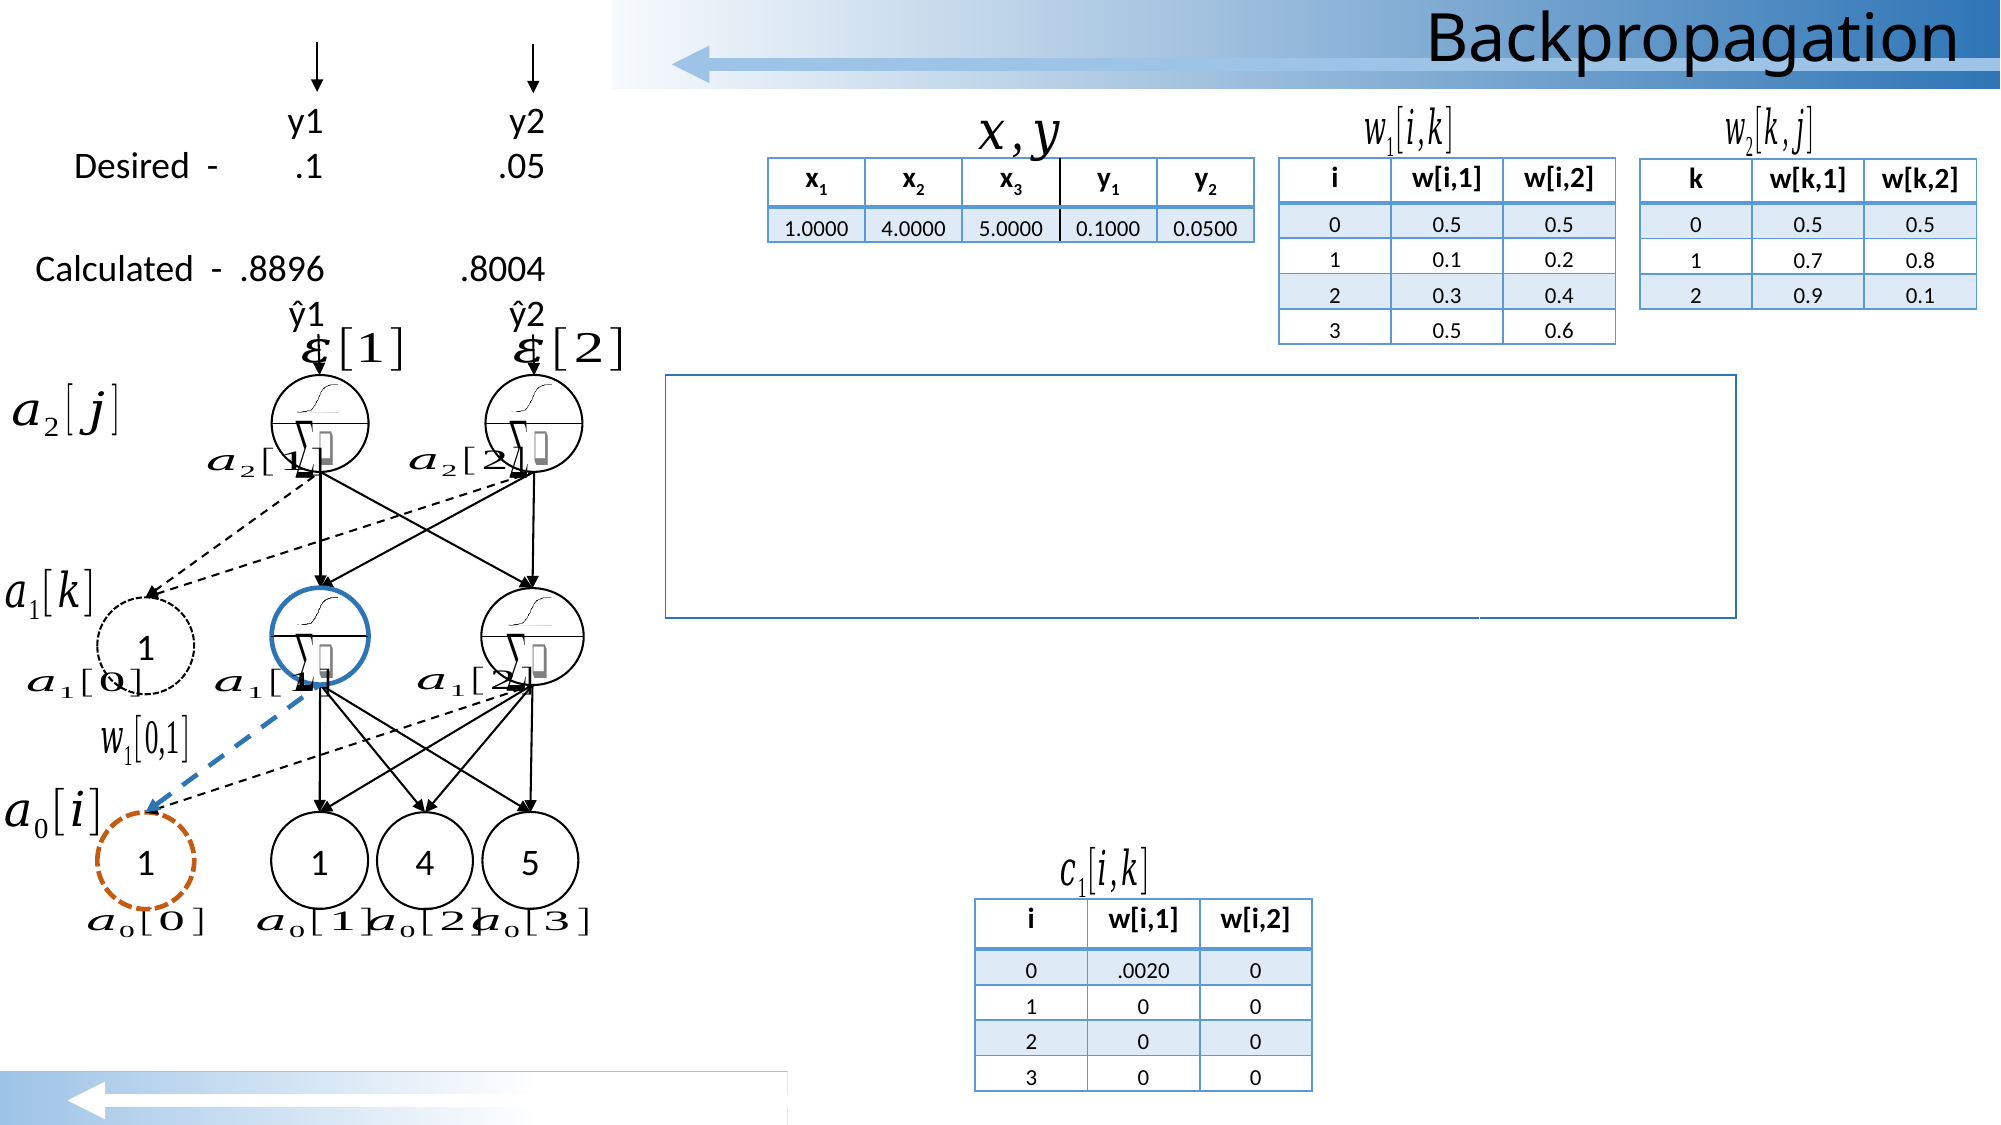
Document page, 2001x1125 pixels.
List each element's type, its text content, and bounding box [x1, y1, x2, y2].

table_cell 0.5 [1504, 205, 1615, 237]
table_cell 0 [1088, 986, 1199, 1019]
table_header w[i,2] [1504, 159, 1615, 201]
table_header k [1786, 65, 1793, 71]
table_cell 1 [1641, 239, 1751, 273]
table_cell 0.3 [1392, 274, 1502, 308]
table_header x2 [866, 159, 961, 205]
table_cell 0 [1088, 1056, 1199, 1090]
table_cell 0.0500 [1158, 209, 1253, 241]
table_header x1 [769, 159, 864, 205]
table_cell 0.5 [1393, 311, 1501, 342]
title Backpropagation [1080, 26, 1977, 54]
table_header y2 [1158, 159, 1253, 205]
table_cell 3 [1280, 310, 1390, 343]
table_header w[k,1] [1753, 160, 1863, 201]
table_cell 0.1 [1392, 239, 1502, 273]
table_cell 0.5 [1392, 205, 1502, 237]
text_box [0, 1071, 788, 1125]
table_header i [976, 900, 1087, 947]
table_cell 0.1 [1865, 275, 1976, 308]
table_cell 0 [976, 951, 1087, 984]
table_cell 0 [1201, 1021, 1311, 1055]
table_cell 0.7 [1753, 239, 1863, 273]
table_cell 0 [1088, 1021, 1199, 1055]
table_cell 1 [976, 986, 1087, 1019]
table_cell 0.6 [1504, 310, 1615, 343]
table_header y1 [1061, 159, 1156, 205]
table_cell 0.5 [1865, 205, 1976, 238]
table_header w[i,1] [1392, 159, 1502, 201]
table_cell 0.4 [1504, 274, 1615, 308]
table_header w[i,2] [1201, 900, 1311, 947]
table_cell 4.0000 [866, 209, 961, 241]
text_box [612, 0, 2000, 89]
table_cell 3 [976, 1056, 1087, 1090]
table_cell 0.8 [1865, 239, 1976, 273]
table_cell 0 [1201, 986, 1311, 1019]
table_cell 1 [1280, 239, 1390, 273]
table_cell 0.9 [1753, 275, 1863, 308]
table_cell 0 [1201, 1056, 1311, 1090]
text_box .8004 ŷ2 [418, 237, 561, 342]
text_box y2 .05 [418, 89, 561, 194]
table_cell 1.0000 [769, 209, 864, 241]
table_cell .0020 [1088, 951, 1199, 984]
table_header i [1280, 159, 1390, 201]
table_cell 0 [1201, 951, 1311, 984]
table_cell 0.5 [1753, 205, 1863, 238]
table_cell 0 [1280, 205, 1390, 237]
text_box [26, 374, 590, 942]
table_header k [1641, 160, 1751, 201]
table_cell 2 [1280, 274, 1390, 308]
table_cell 0.1000 [1061, 209, 1156, 241]
table_cell 0 [1641, 205, 1751, 238]
table_cell 0.2 [1504, 239, 1615, 273]
table_header w[k,2] [1865, 160, 1976, 201]
table_header x3 [963, 159, 1059, 205]
table_cell 5.0000 [963, 209, 1059, 241]
table_cell 2 [1641, 275, 1751, 308]
table_header w[i,1] [1088, 900, 1199, 947]
text_box y1 Desired - .1 [0, 88, 339, 194]
table_cell 2 [976, 1021, 1087, 1055]
text_box Calculated - .8896 ŷ1 [0, 236, 340, 342]
